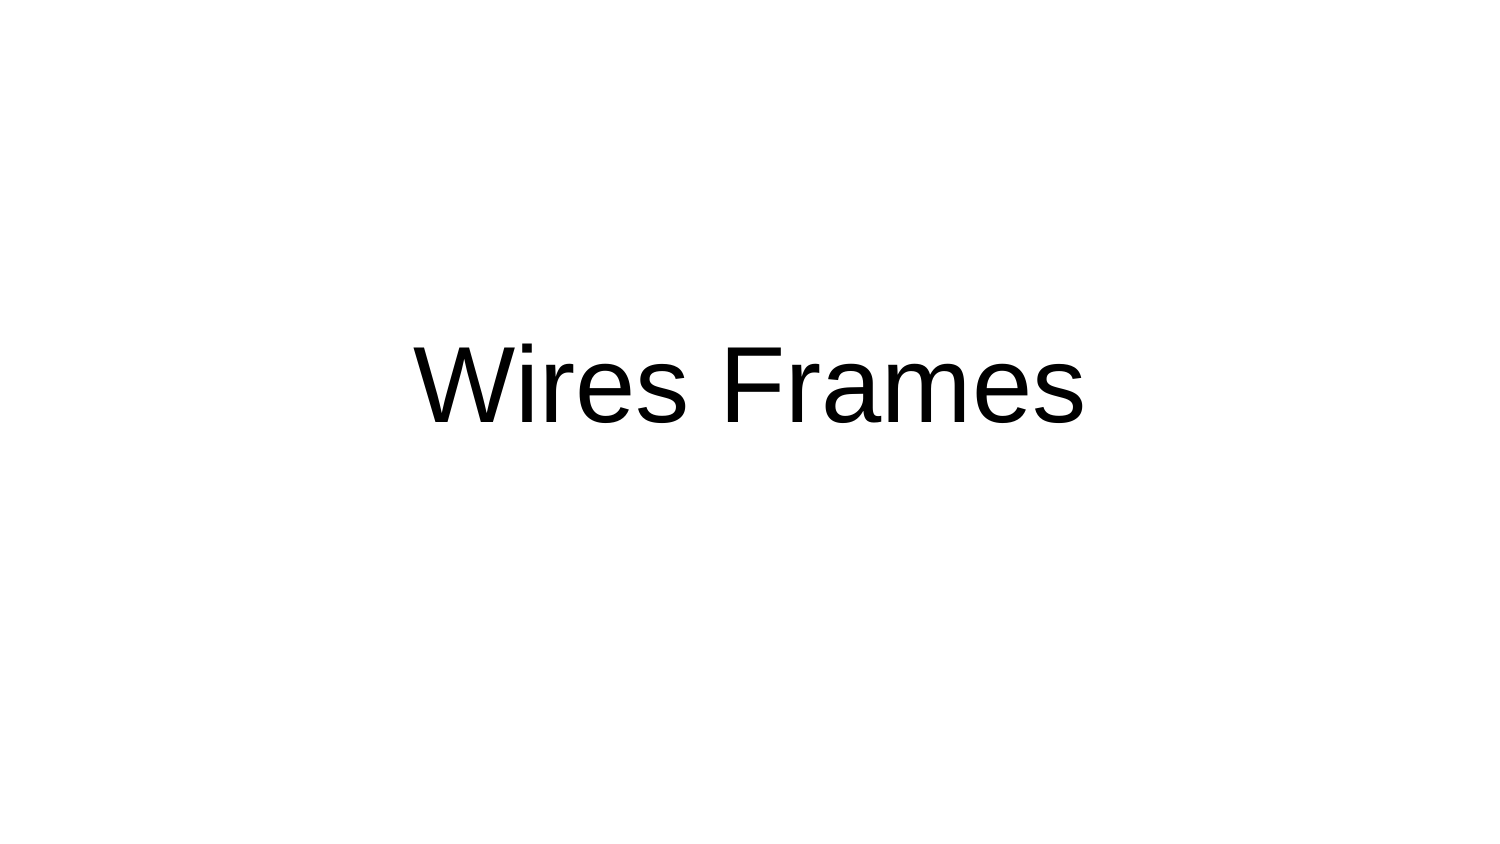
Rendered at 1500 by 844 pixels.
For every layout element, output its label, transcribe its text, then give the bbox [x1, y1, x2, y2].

title Wires Frames [51, 122, 1449, 459]
